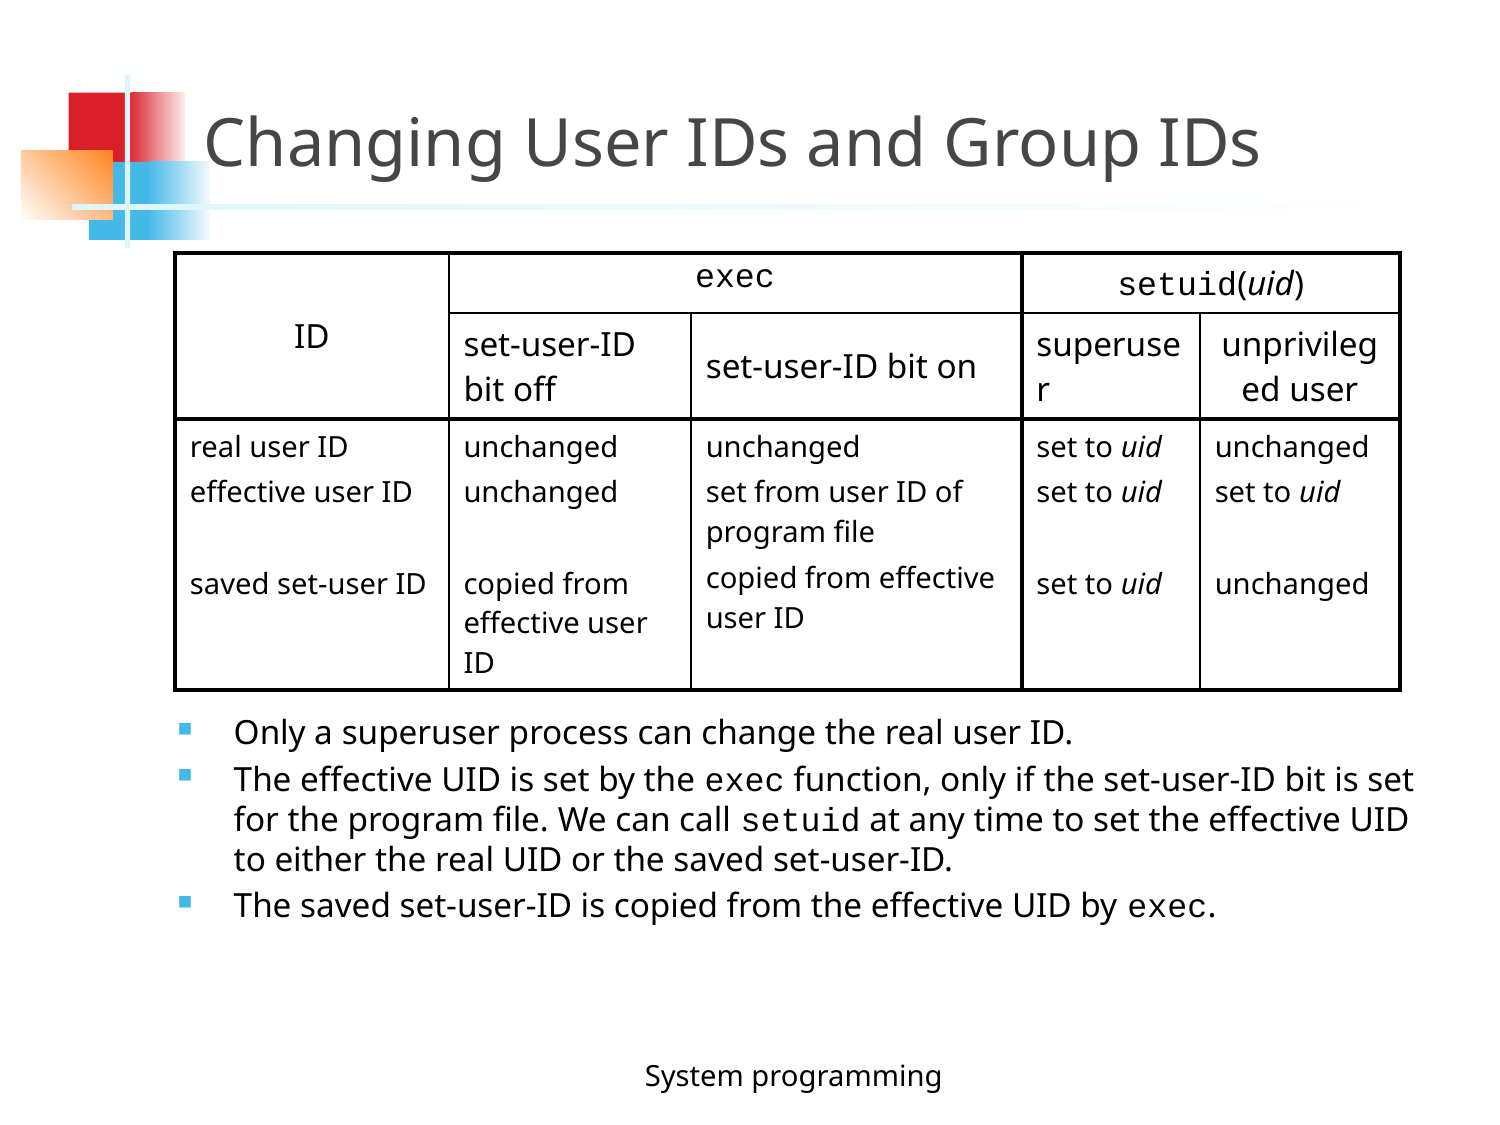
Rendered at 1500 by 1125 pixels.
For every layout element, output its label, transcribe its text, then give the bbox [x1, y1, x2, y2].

table_cell unchanged set to uid unchanged [1201, 421, 1398, 688]
table_cell real user ID effective user ID saved set-user ID [177, 421, 448, 688]
table_header setuid(uid) [1024, 255, 1398, 312]
table_cell unchanged set from user ID of program file copied from effective user ID [692, 421, 1020, 688]
table_cell set-user-ID bit off [450, 314, 690, 417]
table_cell unchanged unchanged copied from effective user ID [450, 421, 690, 688]
list Only a superuser process can change the real user ID. The effective UID is set by the exec function, only if the set-user-ID bit is set for the program file. We can call setuid at any time to set the effective UID to either the real UID or the saved set-user-ID. The saved set-user-ID is copied from the effective UID by exec. [162, 703, 1438, 988]
table_header ID [177, 255, 448, 417]
table_cell superuser [1024, 314, 1199, 417]
table_cell unprivileged user [1201, 314, 1398, 417]
table_header exec [450, 255, 1020, 312]
table_cell set to uid set to uid set to uid [1024, 421, 1199, 688]
title Changing User IDs and Group IDs [188, 34, 1468, 188]
table_cell set-user-ID bit on [692, 314, 1020, 417]
